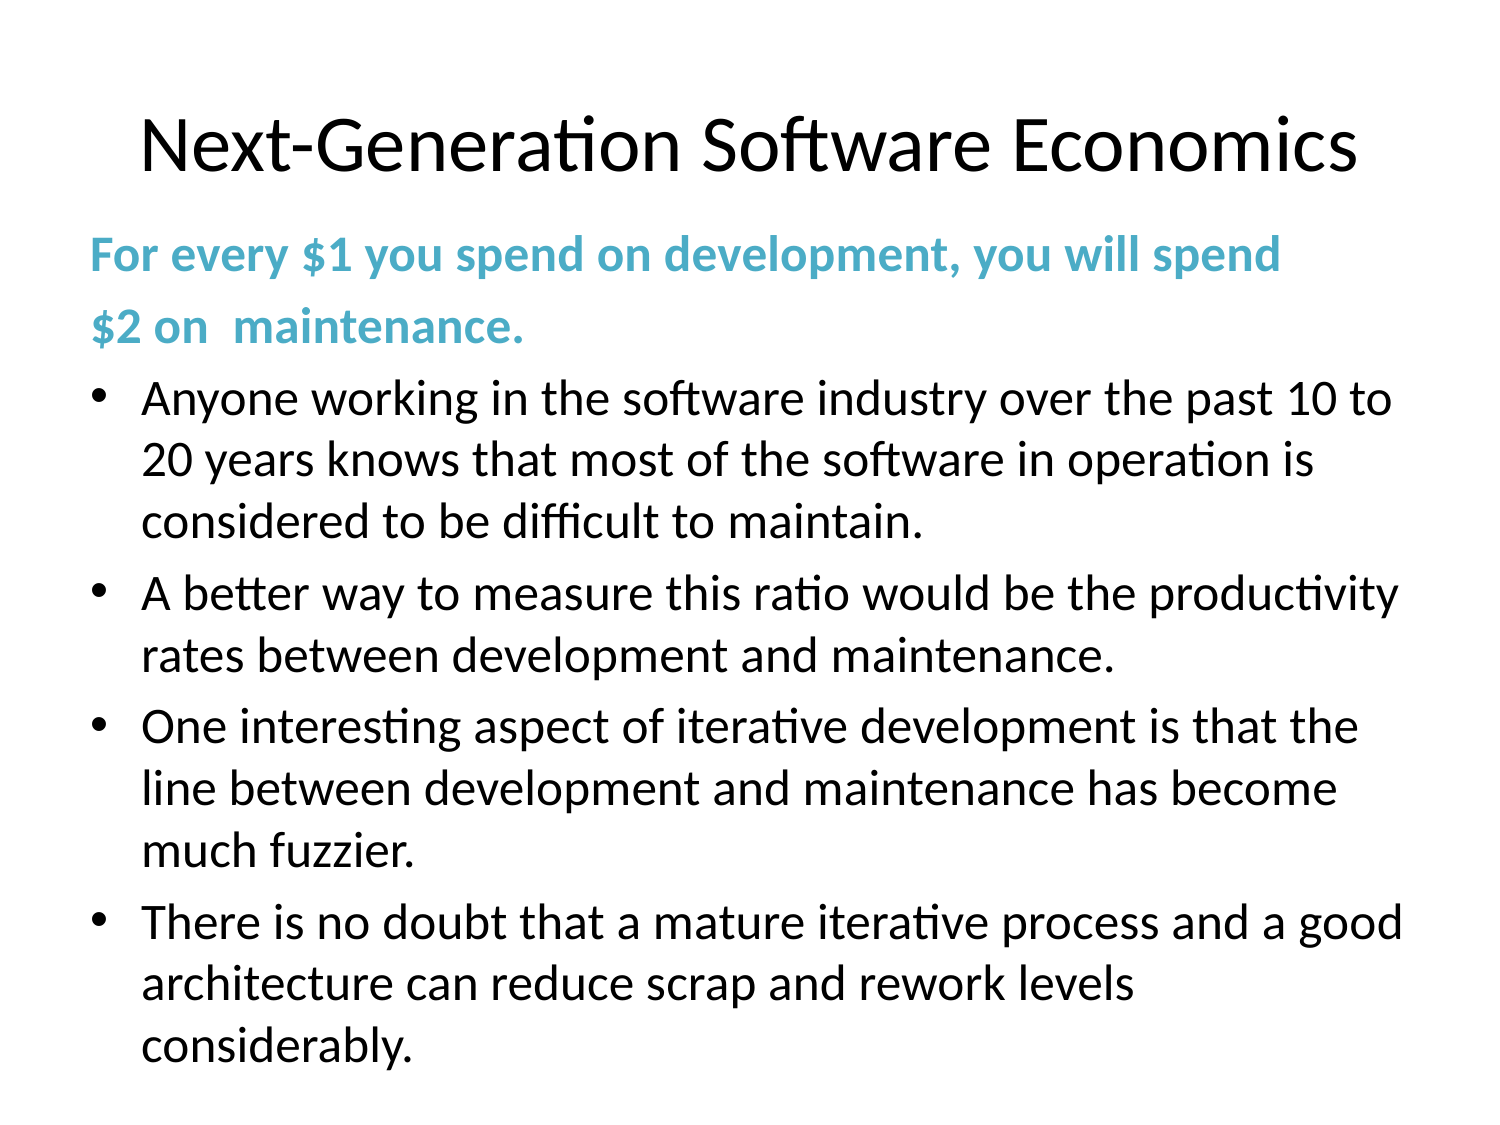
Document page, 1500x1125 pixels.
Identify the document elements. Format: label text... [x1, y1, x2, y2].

list For every $1 you spend on development, you will spend $2 on maintenance. Anyone working in the software industry over the past 10 to 20 years knows that most of the software in operation is considered to be difficult to maintain. A better way to measure this ratio would be the productivity rates between development and maintenance. One interesting aspect of iterative development is that the line between development and maintenance has become much fuzzier. There is no doubt that a mature iterative process and a good architecture can reduce scrap and rework levels considerably. [75, 212, 1425, 1088]
title Next-Generation Software Economics [75, 45, 1425, 212]
